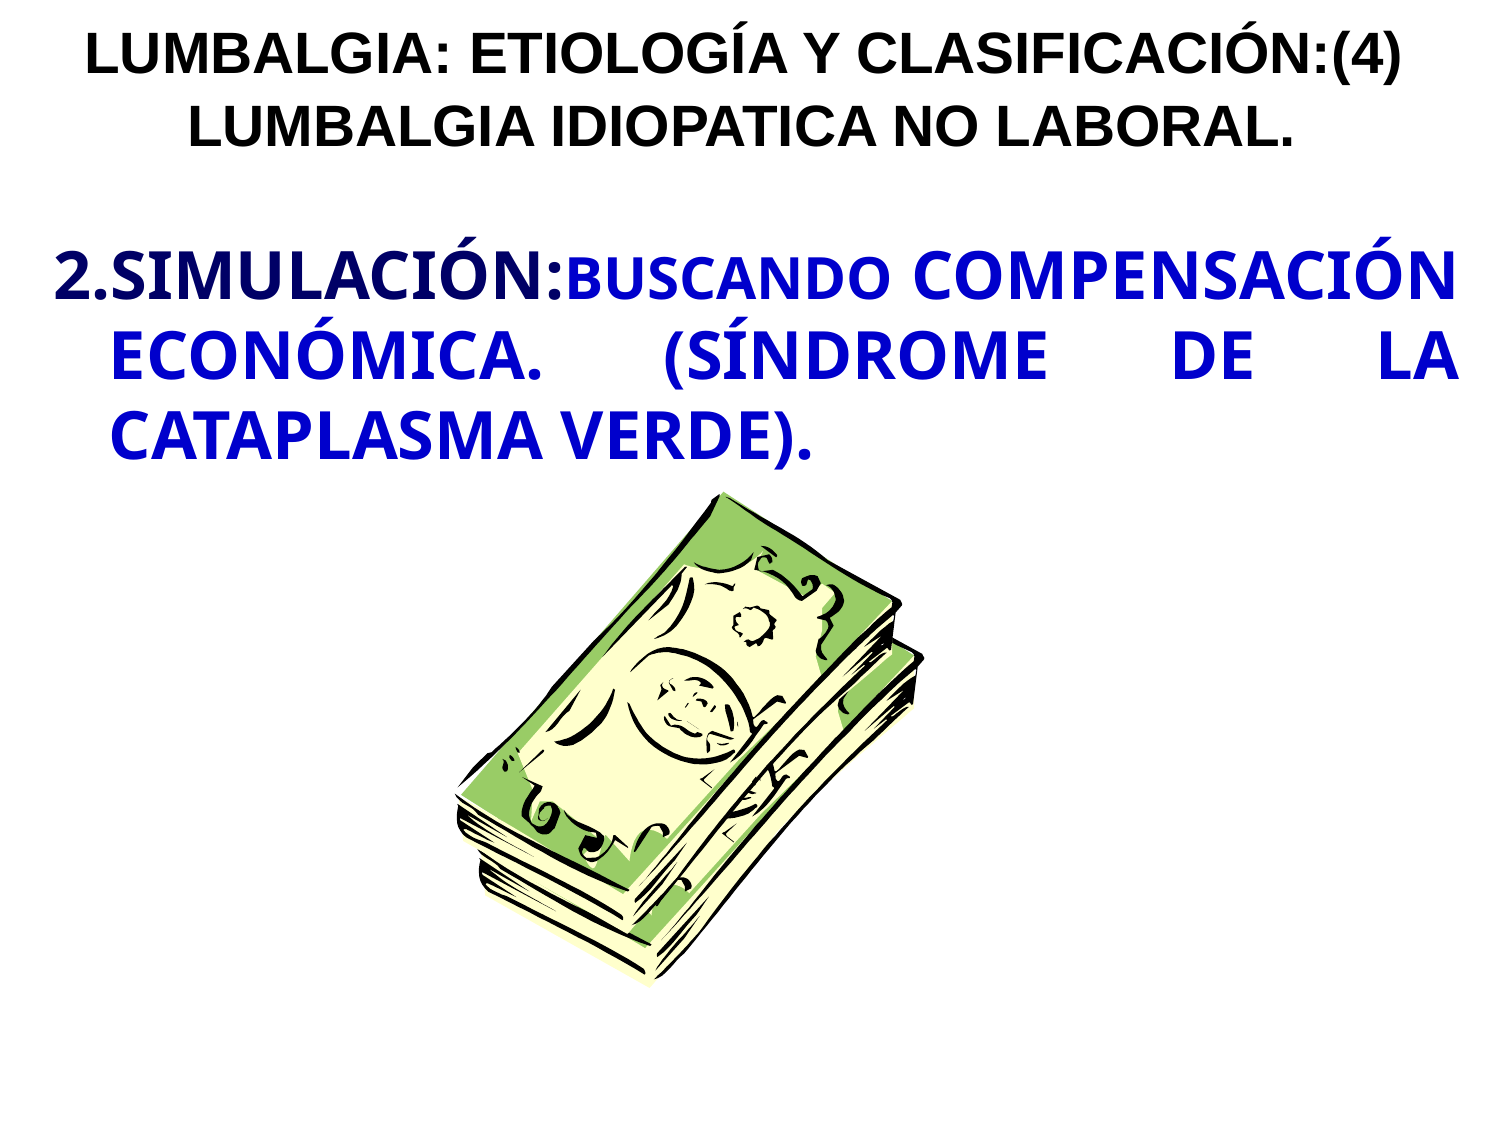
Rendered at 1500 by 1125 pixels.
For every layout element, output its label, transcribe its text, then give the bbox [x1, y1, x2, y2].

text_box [454, 491, 926, 989]
list 2.SIMULACIÓN:BUSCANDO COMPENSACIÓN ECONÓMICA. (SÍNDROME DE LA CATAPLASMA VERDE). [37, 224, 1475, 1100]
title LUMBALGIA: ETIOLOGÍA Y CLASIFICACIÓN:(4) LUMBALGIA IDIOPATICA NO LABORAL. [29, 0, 1475, 188]
